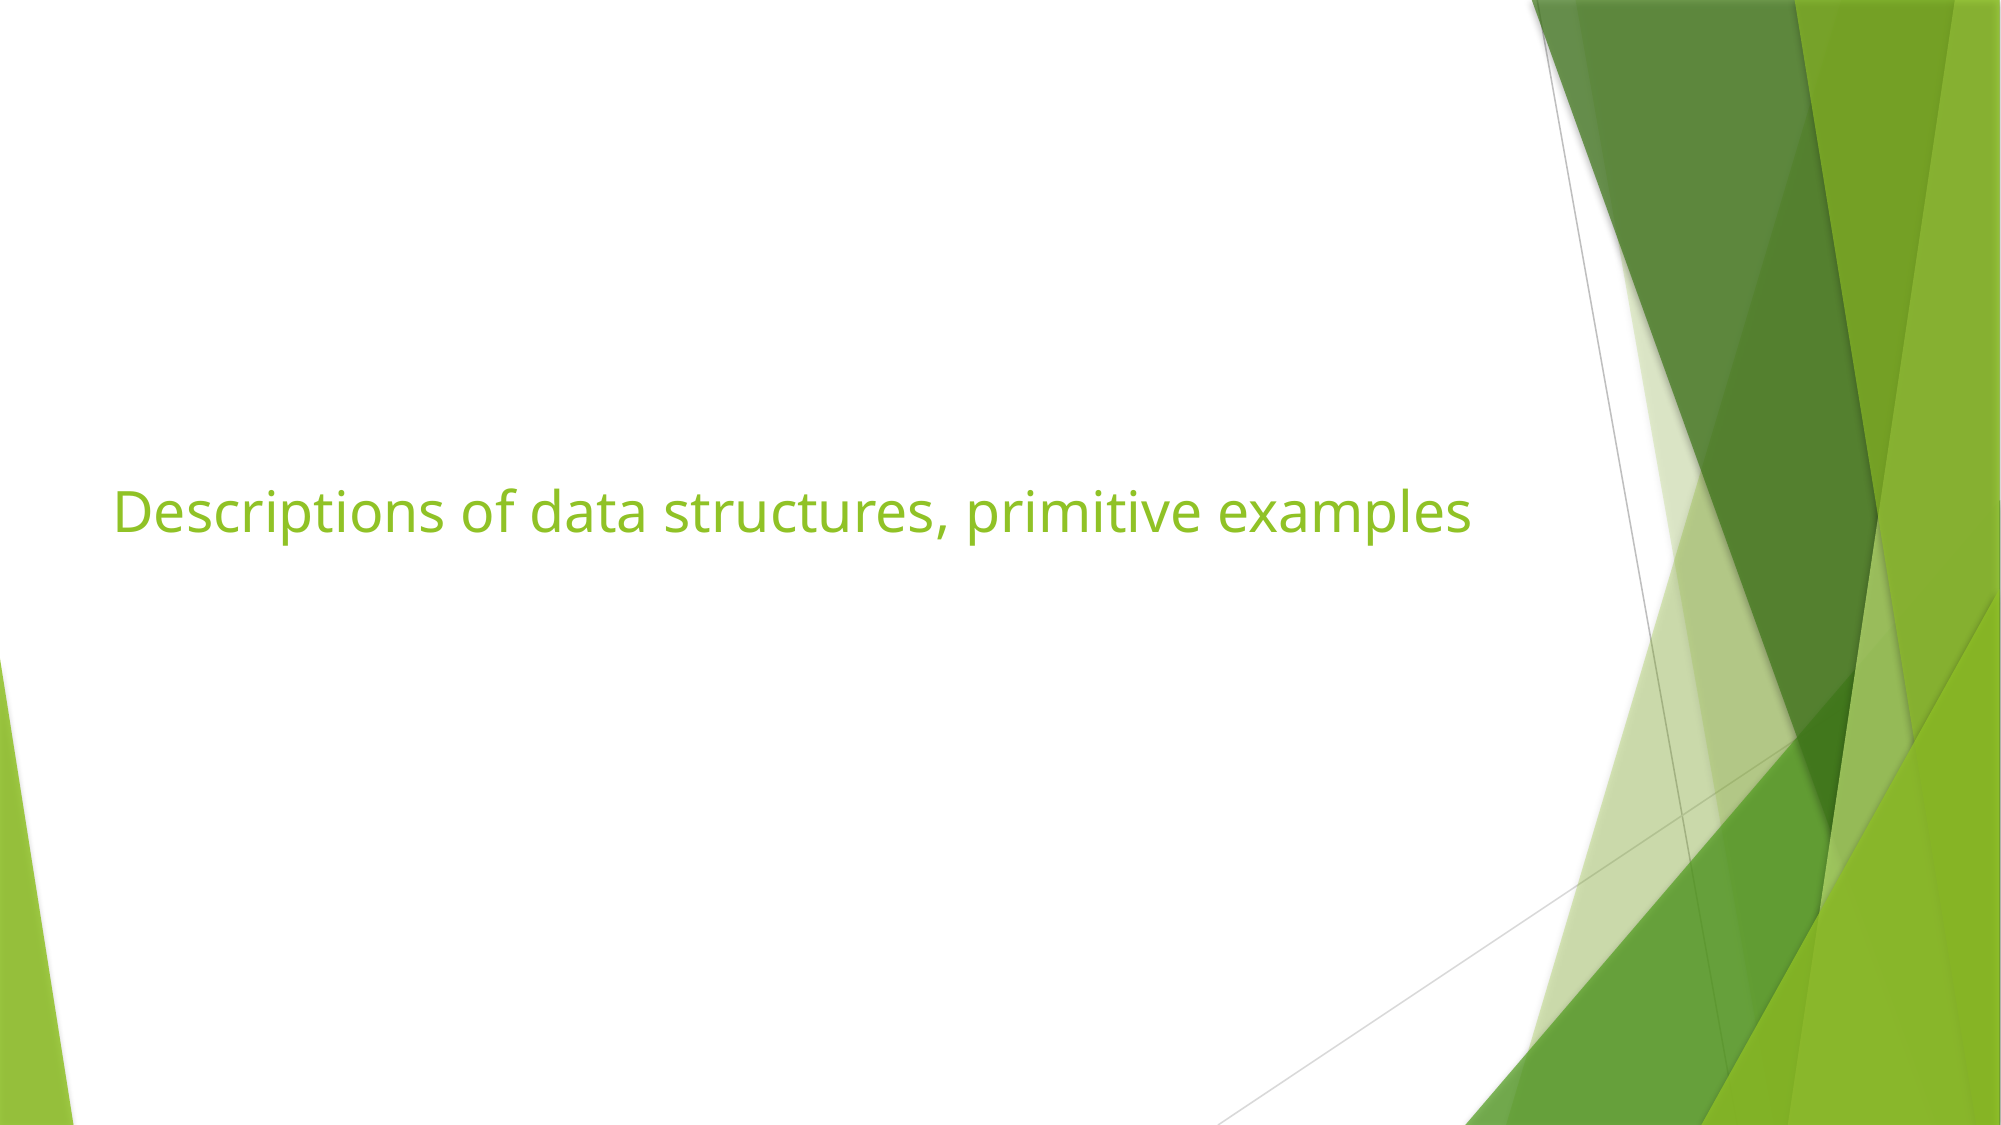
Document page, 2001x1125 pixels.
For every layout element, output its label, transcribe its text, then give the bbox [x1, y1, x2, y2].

title Descriptions of data structures, primitive examples [88, 467, 1499, 685]
